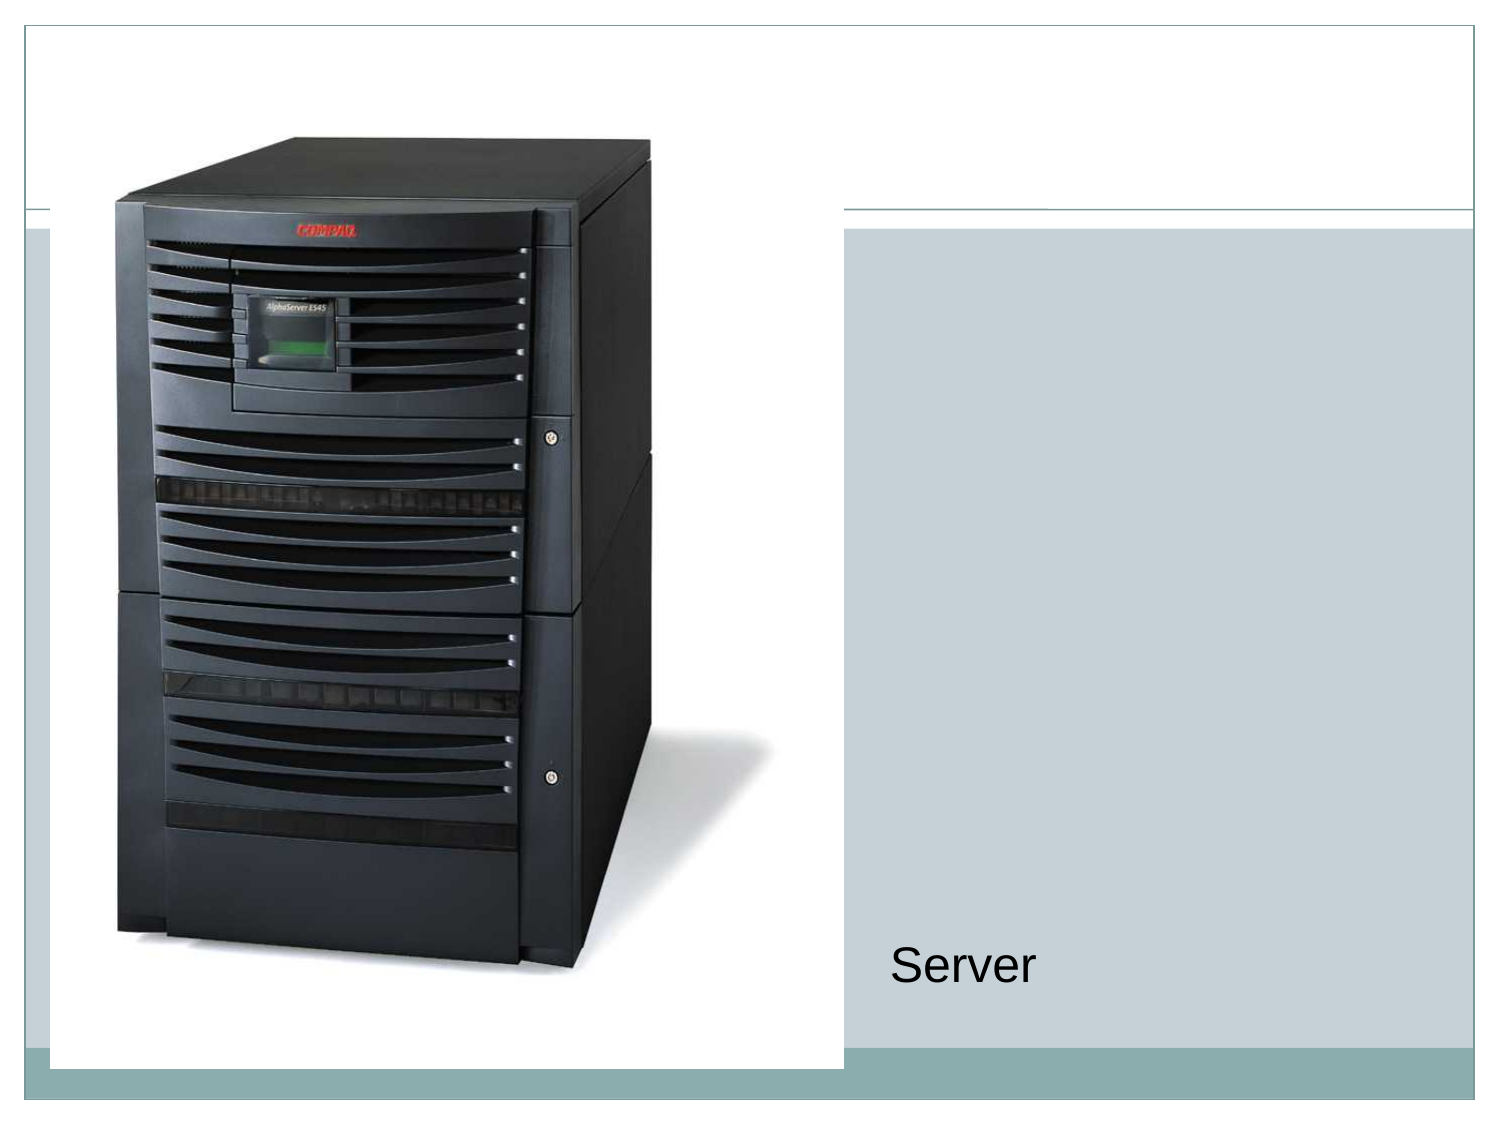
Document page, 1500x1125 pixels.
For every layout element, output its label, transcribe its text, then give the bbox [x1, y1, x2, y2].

picture [49, 49, 844, 1069]
text_box Server [874, 924, 1388, 1001]
